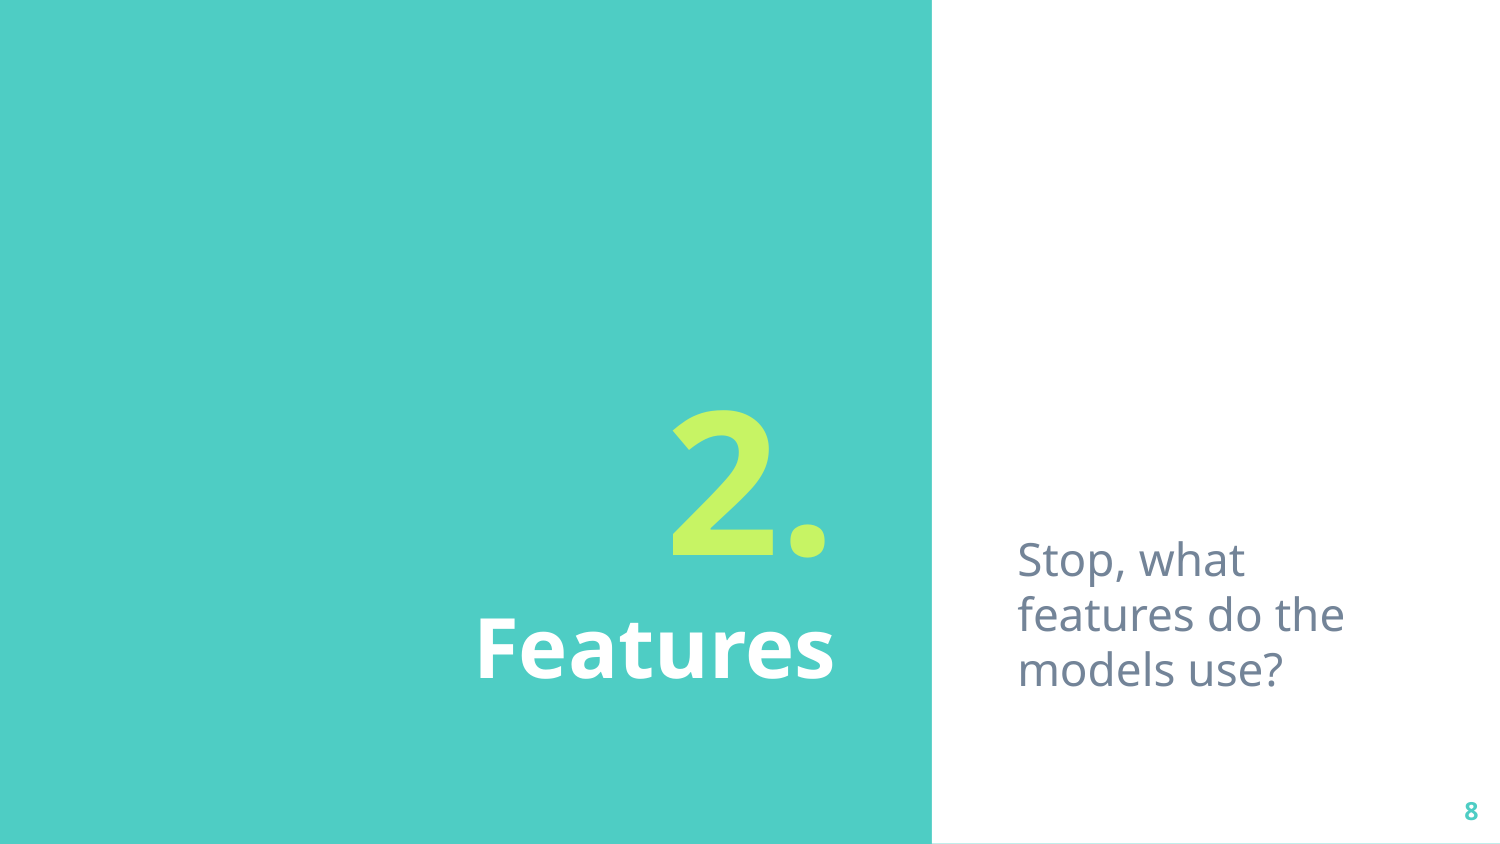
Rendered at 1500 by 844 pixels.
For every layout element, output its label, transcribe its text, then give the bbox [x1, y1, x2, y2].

subtitle Stop, what features do the models use? [1002, 475, 1404, 711]
slide_number 8 [1403, 780, 1494, 832]
title 2. Features [112, 475, 852, 711]
